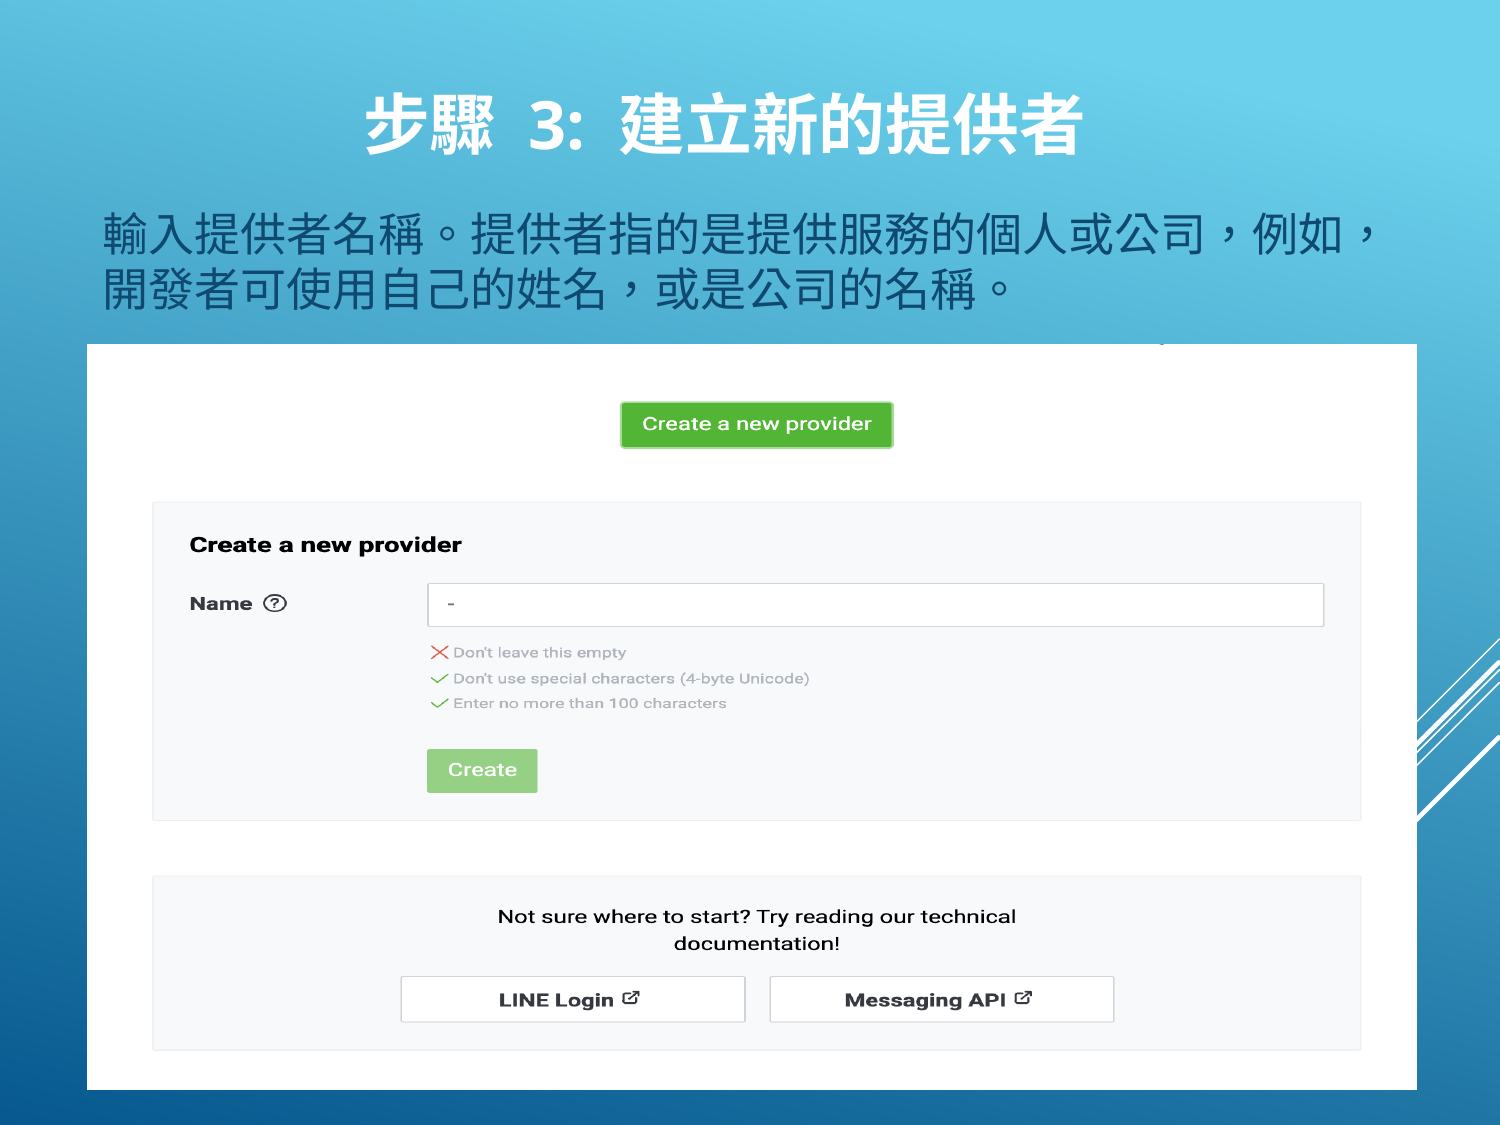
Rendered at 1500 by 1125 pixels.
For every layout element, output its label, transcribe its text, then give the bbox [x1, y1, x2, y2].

list 輸入提供者名稱。提供者指的是提供服務的個人或公司，例如，開發者可使用自己的姓名，或是公司的名稱。 [87, 198, 1363, 325]
text_box 步驟 3: 建立新的提供者 [87, 49, 1363, 198]
picture [86, 344, 1417, 1090]
